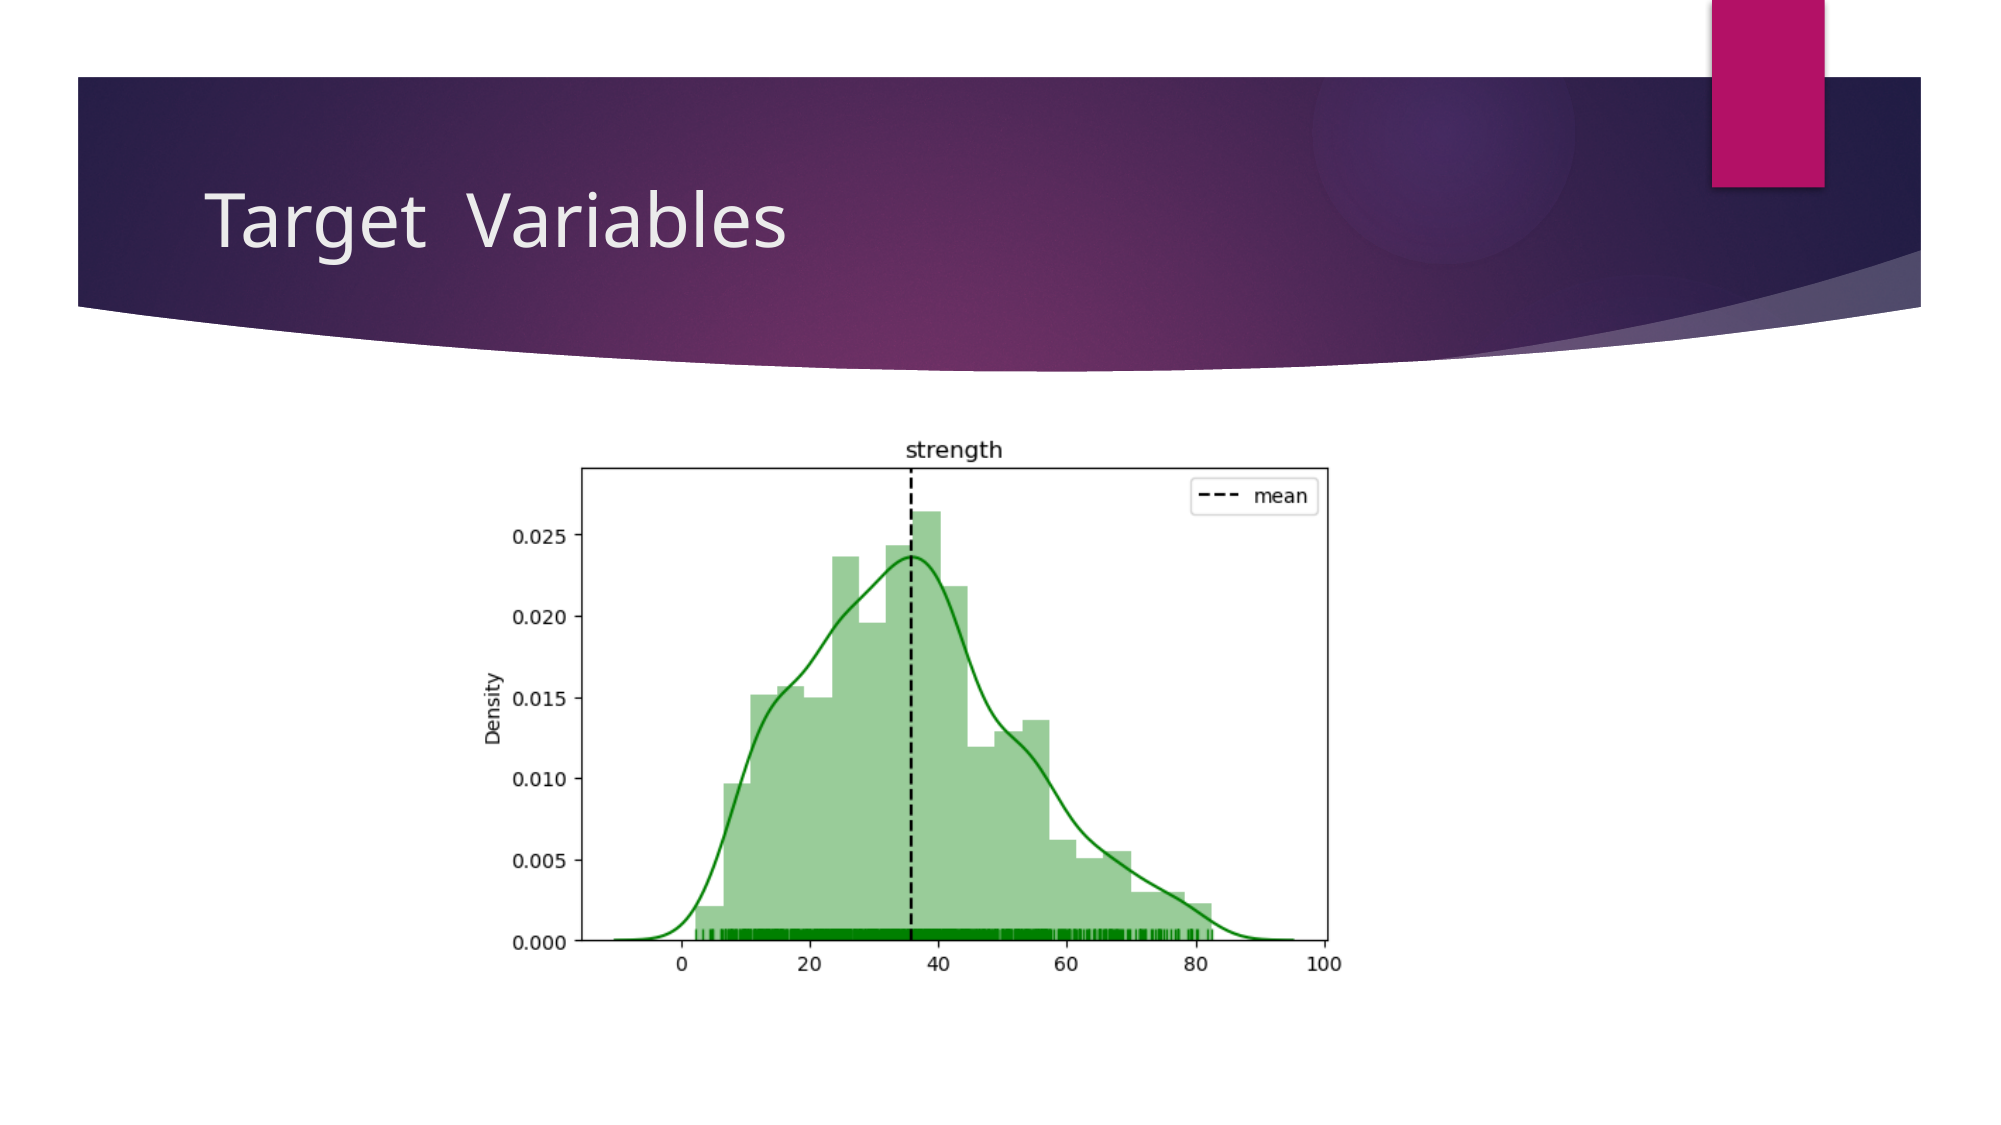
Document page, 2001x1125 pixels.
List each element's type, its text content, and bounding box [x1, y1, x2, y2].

title Target Variables [189, 159, 1627, 276]
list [470, 426, 1357, 988]
